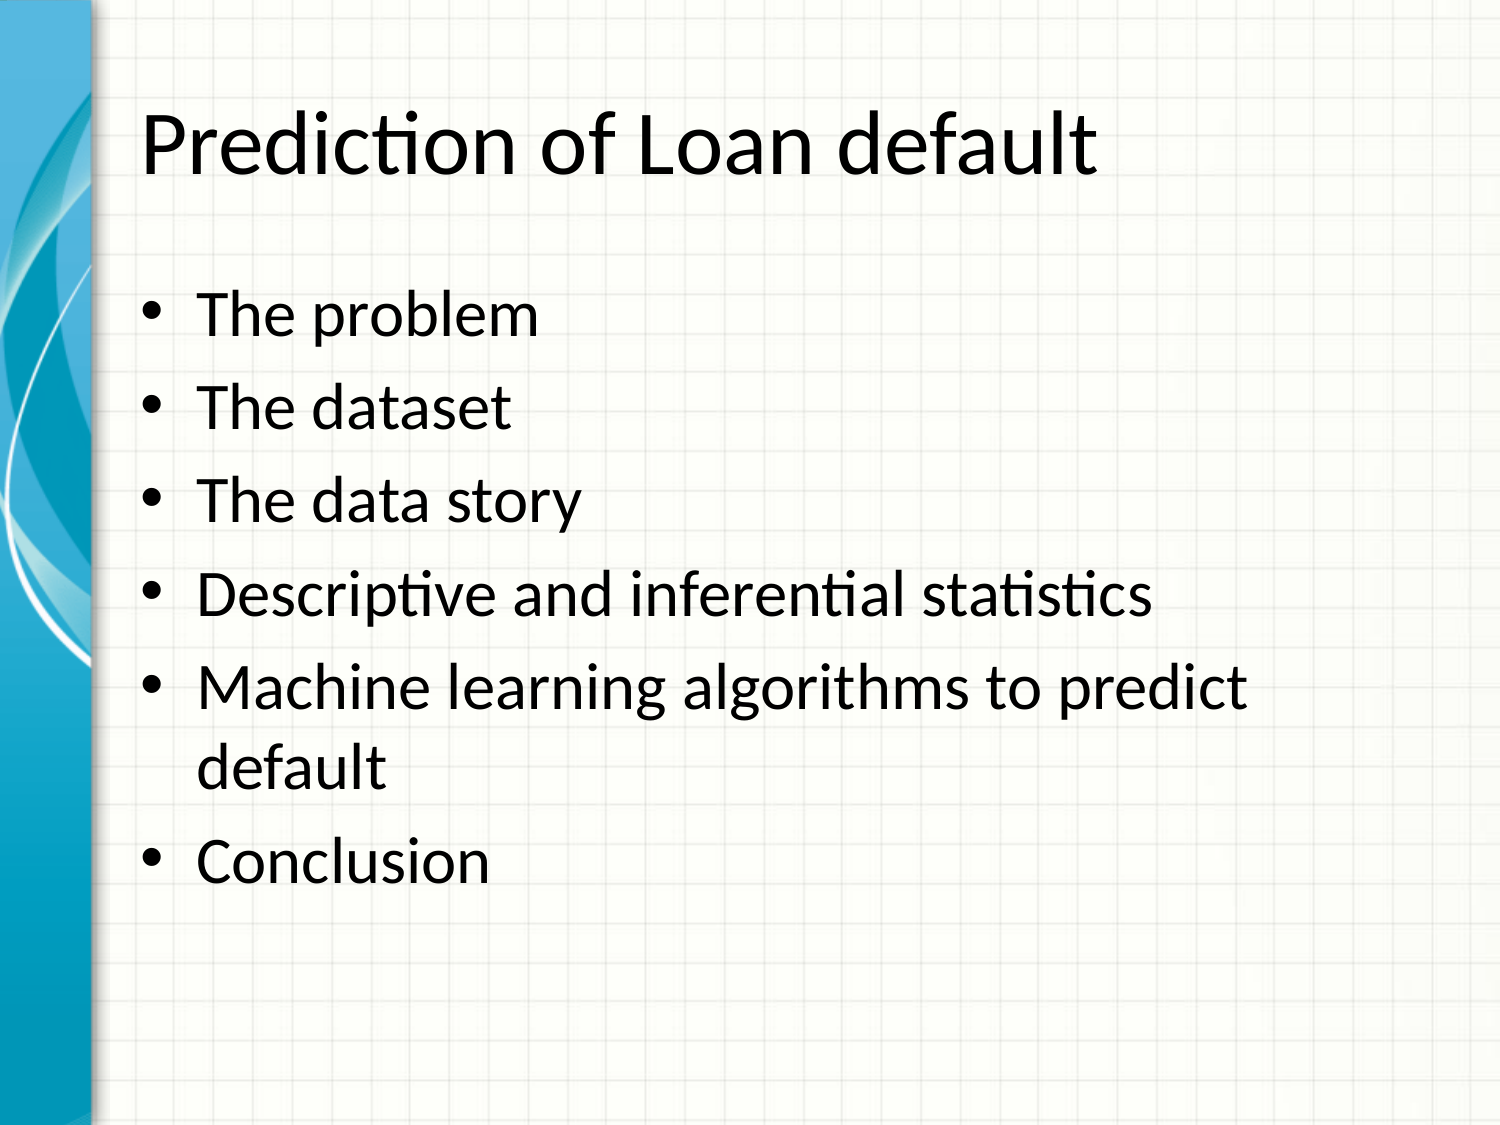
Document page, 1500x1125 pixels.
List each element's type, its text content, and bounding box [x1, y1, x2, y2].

list The problem The dataset The data story Descriptive and inferential statistics Machine learning algorithms to predict default Conclusion [125, 261, 1450, 967]
picture [0, 0, 1500, 1125]
title Prediction of Loan default [125, 44, 1450, 232]
